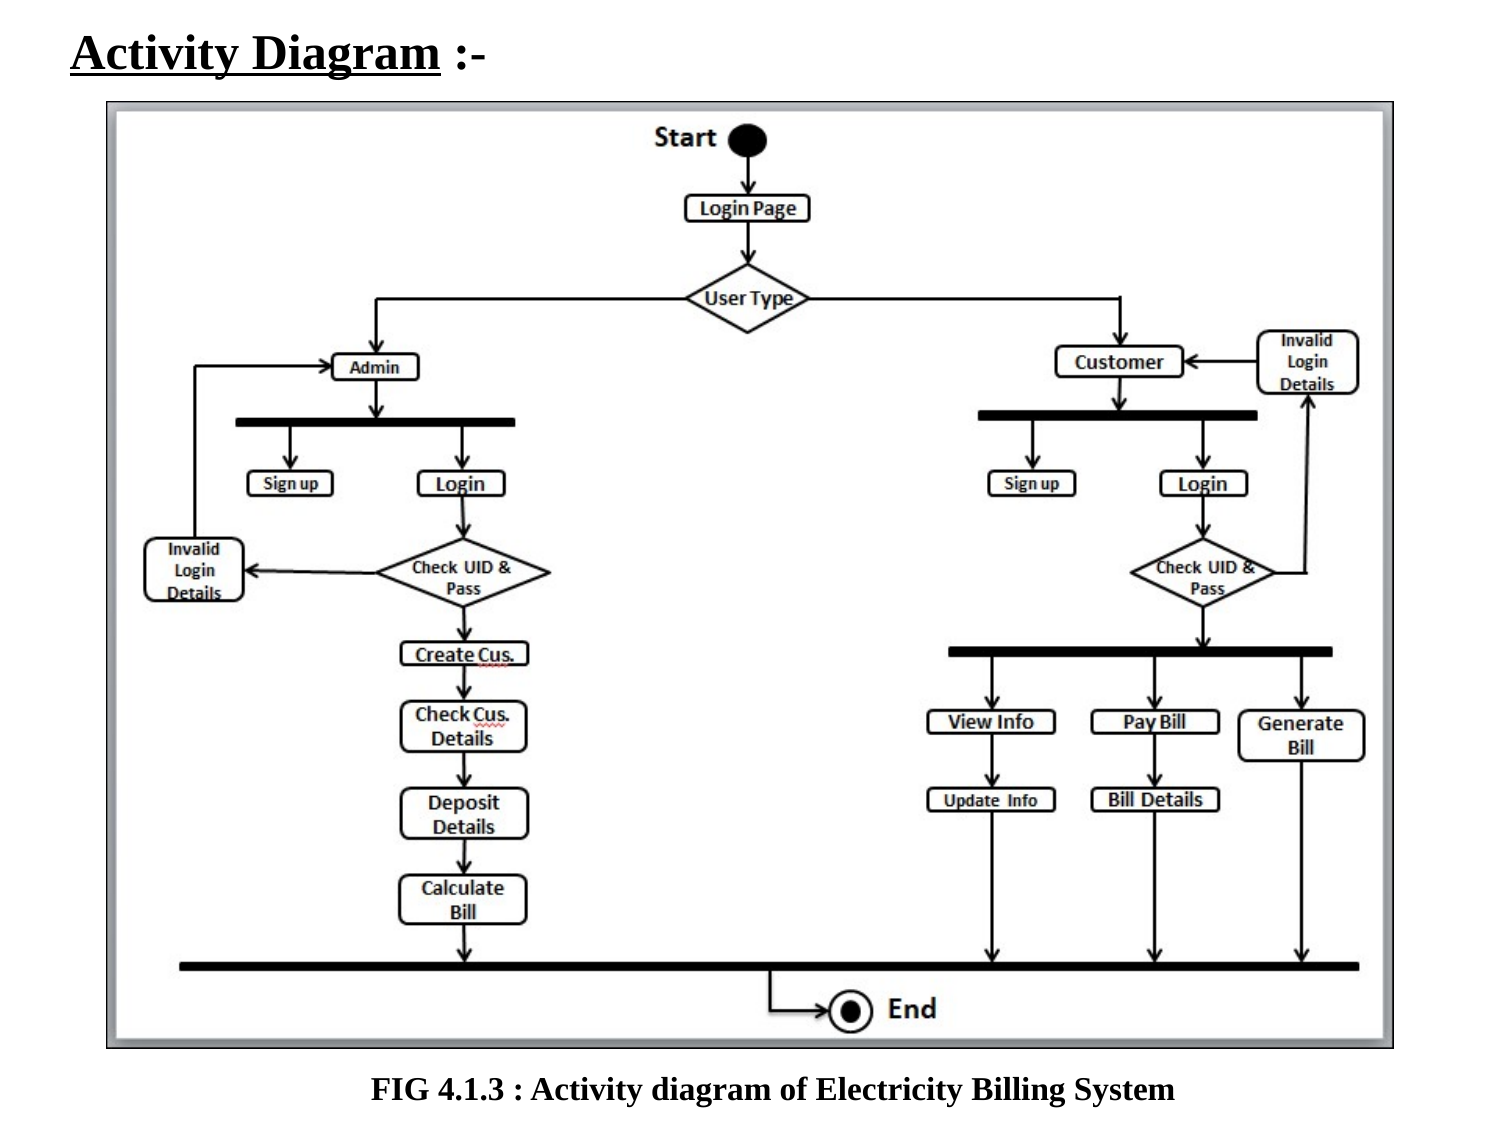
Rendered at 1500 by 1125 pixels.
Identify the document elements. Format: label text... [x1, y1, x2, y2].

picture [105, 101, 1394, 1049]
text_box Activity Diagram :- [54, 12, 503, 138]
text_box FIG 4.1.3 : Activity diagram of Electricity Billing System [355, 1060, 1192, 1115]
